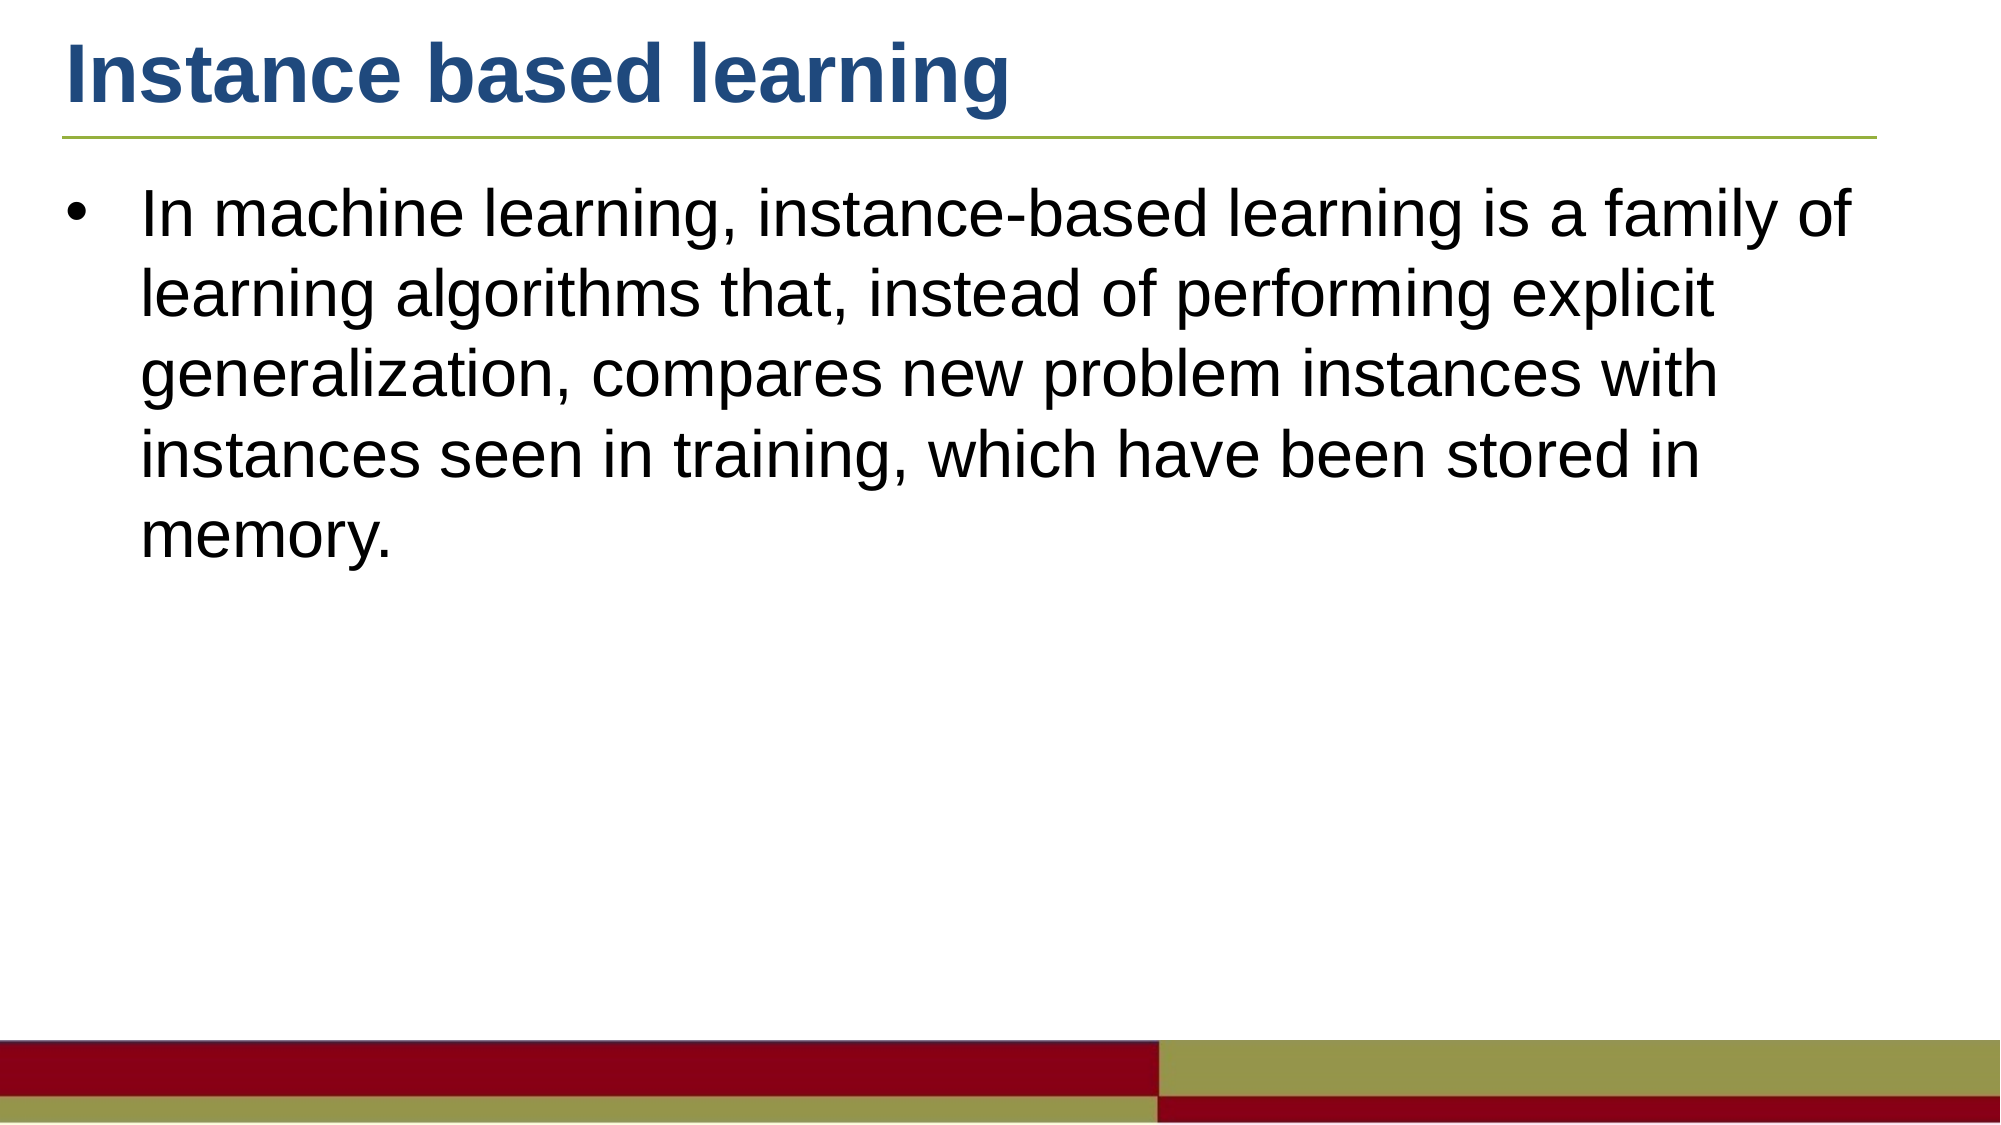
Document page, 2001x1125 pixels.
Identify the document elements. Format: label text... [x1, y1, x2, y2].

picture [0, 1040, 2000, 1125]
subtitle In machine learning, instance-based learning is a family of learning algorithms that, instead of performing explicit generalization, compares new problem instances with instances seen in training, which have been stored in memory. [50, 162, 1950, 1026]
title Instance based learning [50, 0, 2000, 138]
